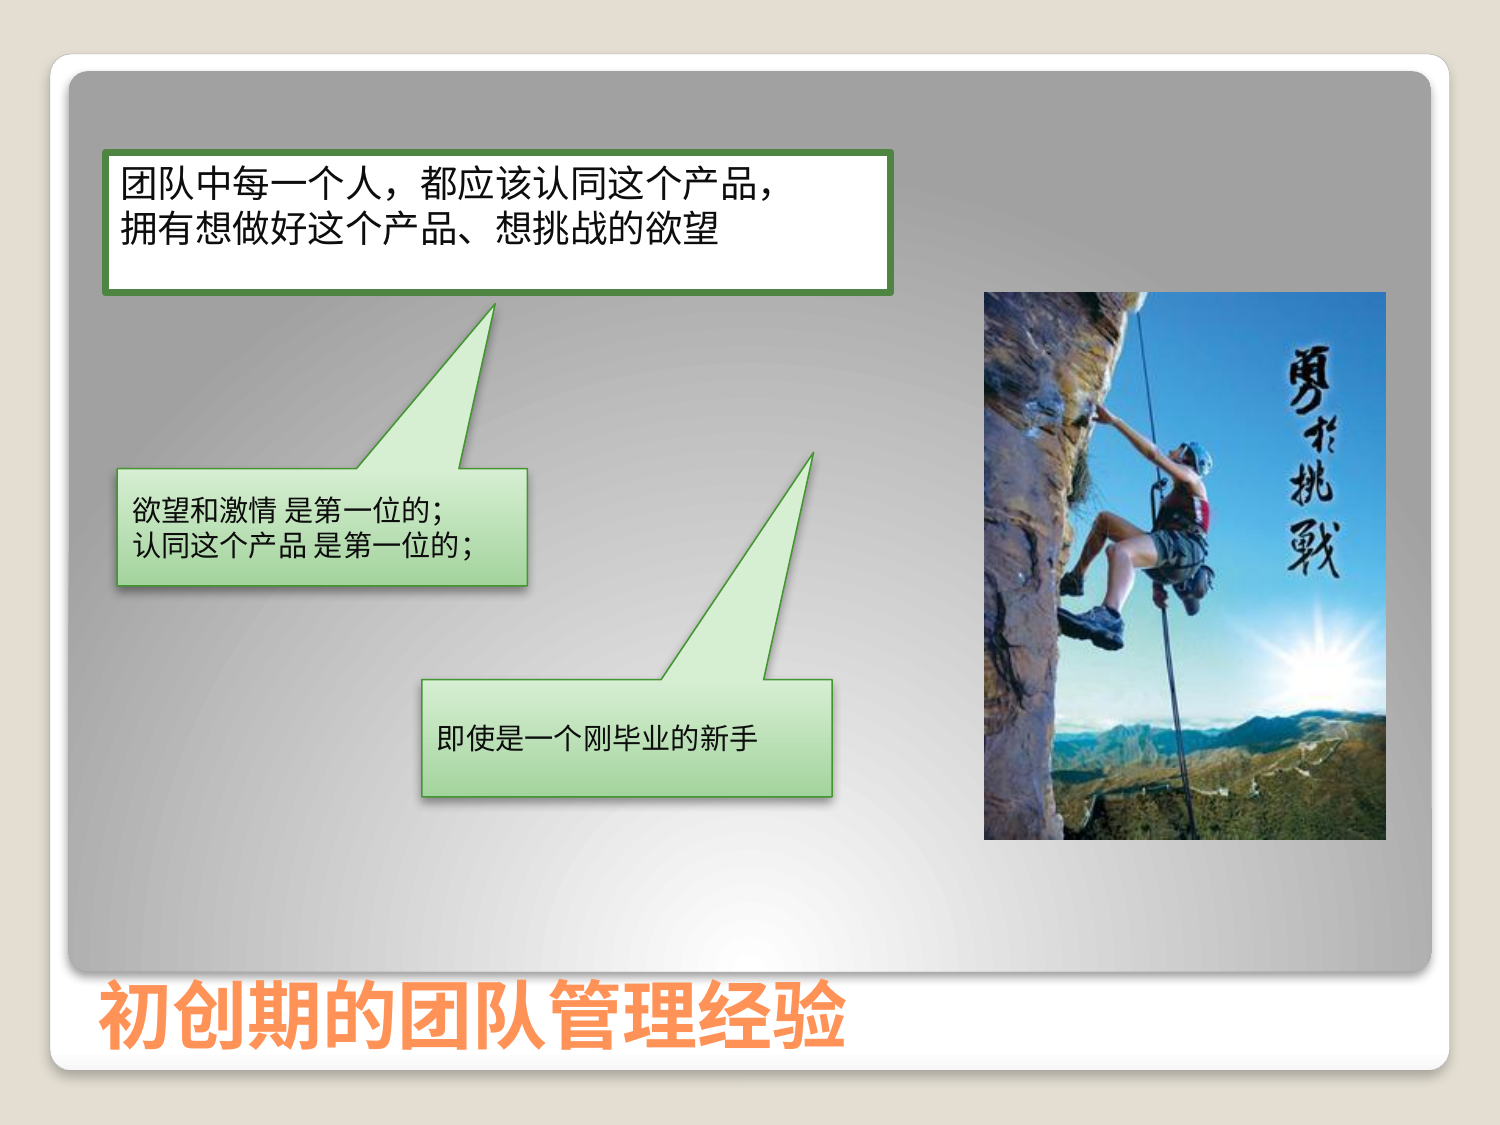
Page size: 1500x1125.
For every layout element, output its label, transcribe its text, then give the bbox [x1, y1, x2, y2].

text_box 团队中每一个人，都应该认同这个产品， 拥有想做好这个产品、想挑战的欲望 [102, 149, 894, 296]
picture [984, 292, 1387, 840]
text_box 欲望和激情 是第一位的； 认同这个产品 是第一位的； [116, 302, 529, 587]
text_box 即使是一个刚毕业的新手 [421, 451, 833, 798]
title 初创期的团队管理经验 [82, 893, 1425, 1067]
